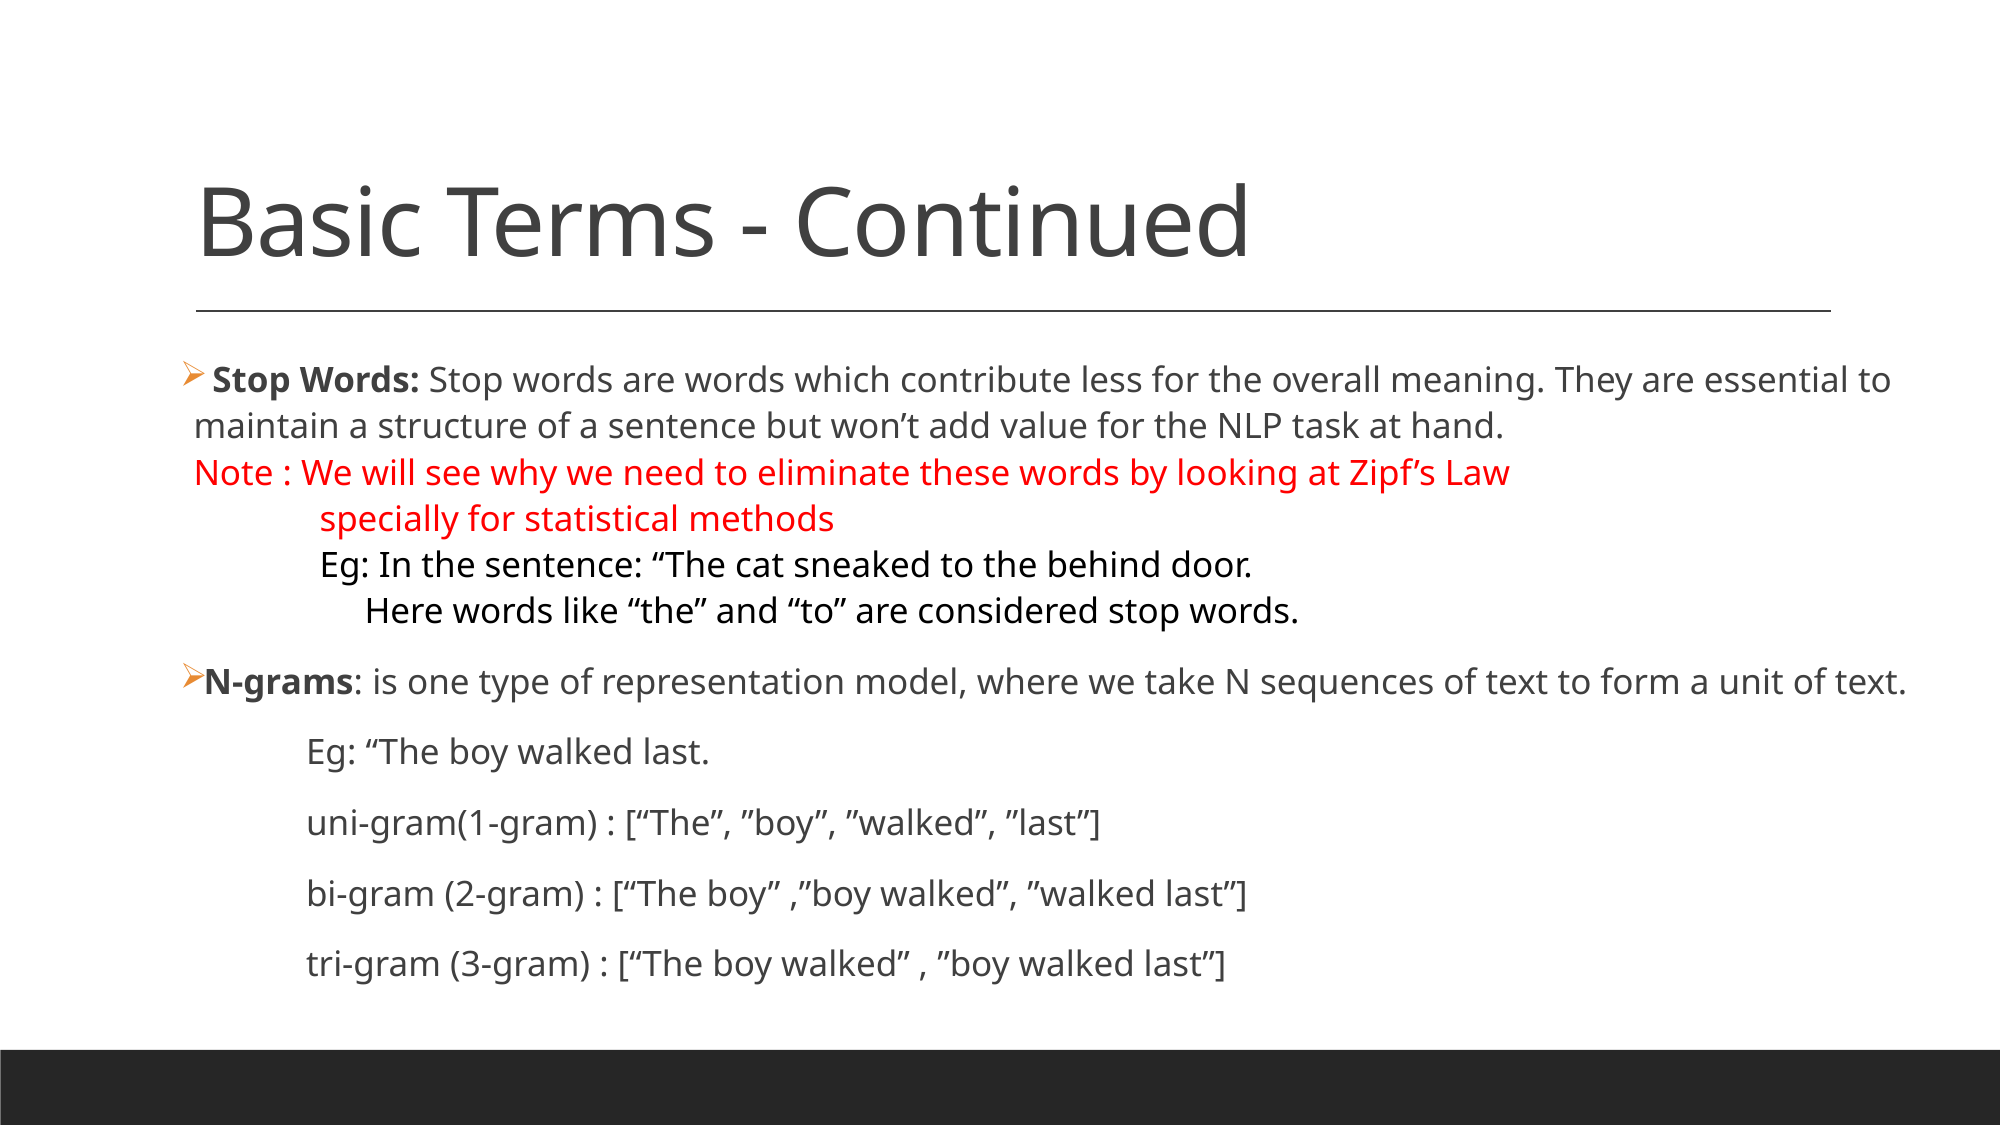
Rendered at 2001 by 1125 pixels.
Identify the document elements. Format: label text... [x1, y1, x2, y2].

list Stop Words: Stop words are words which contribute less for the overall meaning. They are essential to maintain a structure of a sentence but won’t add value for the NLP task at hand. Note : We will see why we need to eliminate these words by looking at Zipf’s Law specially for statistical methods Eg: In the sentence: “The cat sneaked to the behind door. Here words like “the” and “to” are considered stop words. N-grams: is one type of representation model, where we take N sequences of text to form a unit of text. Eg: “The boy walked last. uni-gram(1-gram) : [“The”, ”boy”, ”walked”, ”last”] bi-gram (2-gram) : [“The boy” ,”boy walked”, ”walked last”] tri-gram (3-gram) : [“The boy walked” , ”boy walked last”] [180, 345, 1913, 1026]
title Basic Terms - Continued [180, 47, 1830, 285]
